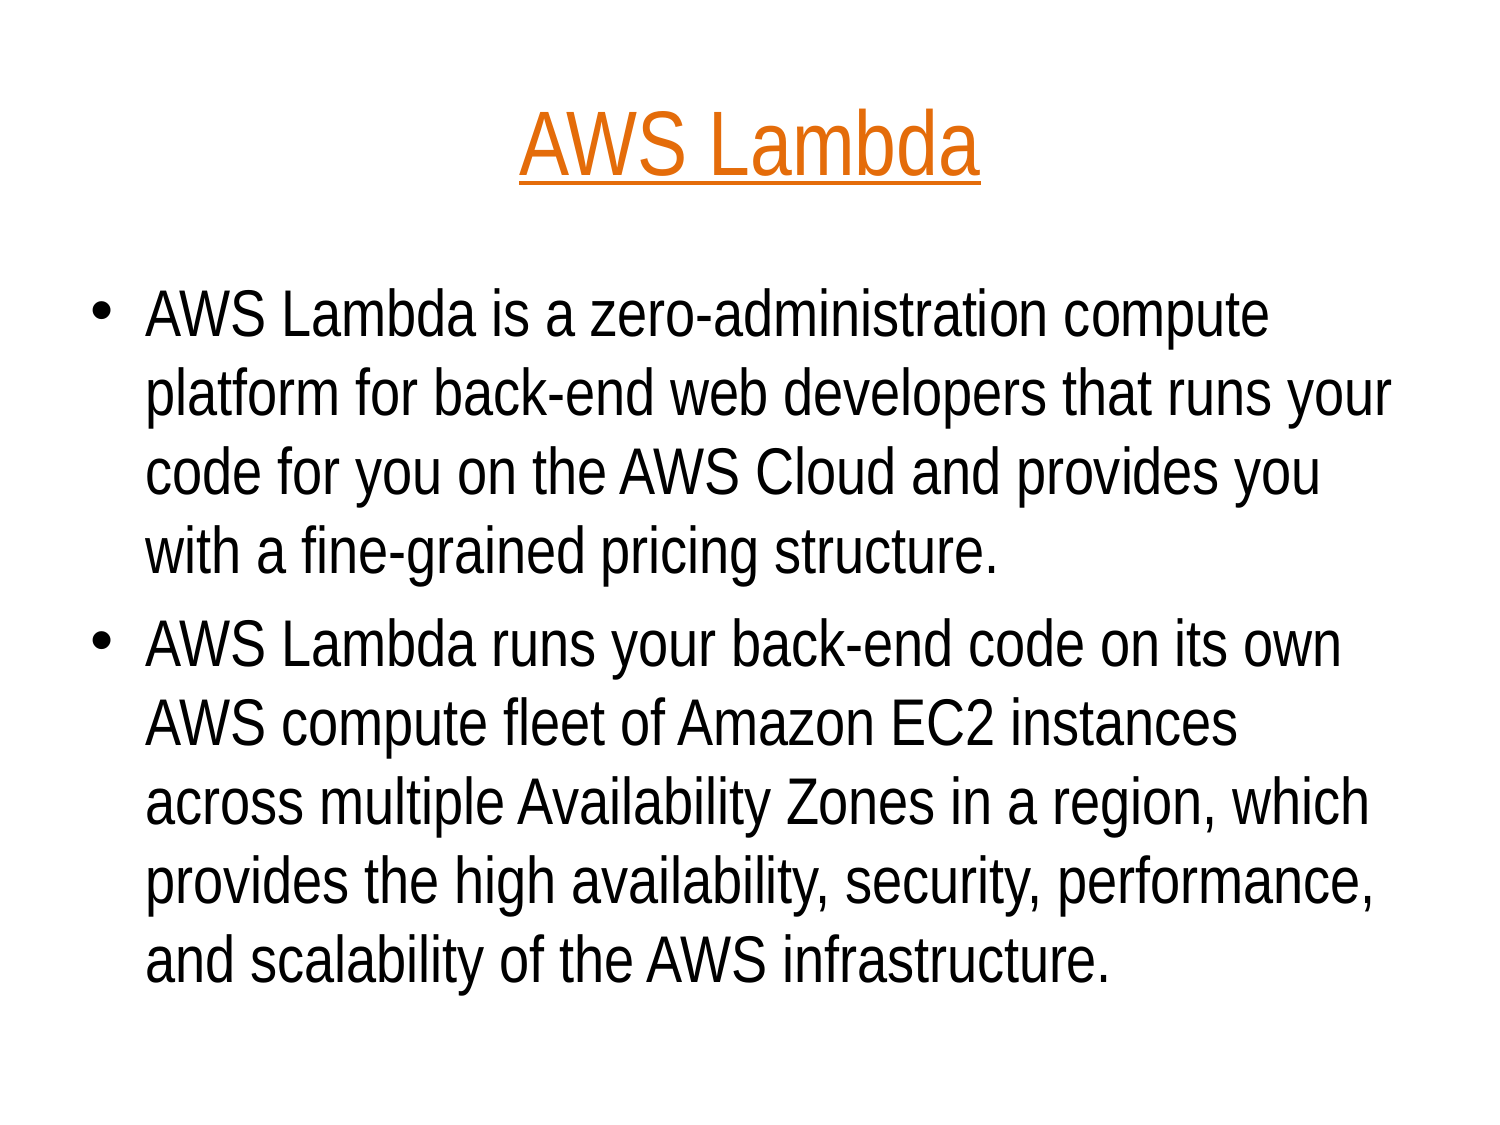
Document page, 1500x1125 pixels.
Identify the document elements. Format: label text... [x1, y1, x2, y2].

title AWS Lambda [75, 45, 1425, 233]
list AWS Lambda is a zero-administration compute platform for back-end web developers that runs your code for you on the AWS Cloud and provides you with a fine-grained pricing structure. AWS Lambda runs your back-end code on its own AWS compute fleet of Amazon EC2 instances across multiple Availability Zones in a region, which provides the high availability, security, performance, and scalability of the AWS infrastructure. [75, 262, 1425, 1005]
